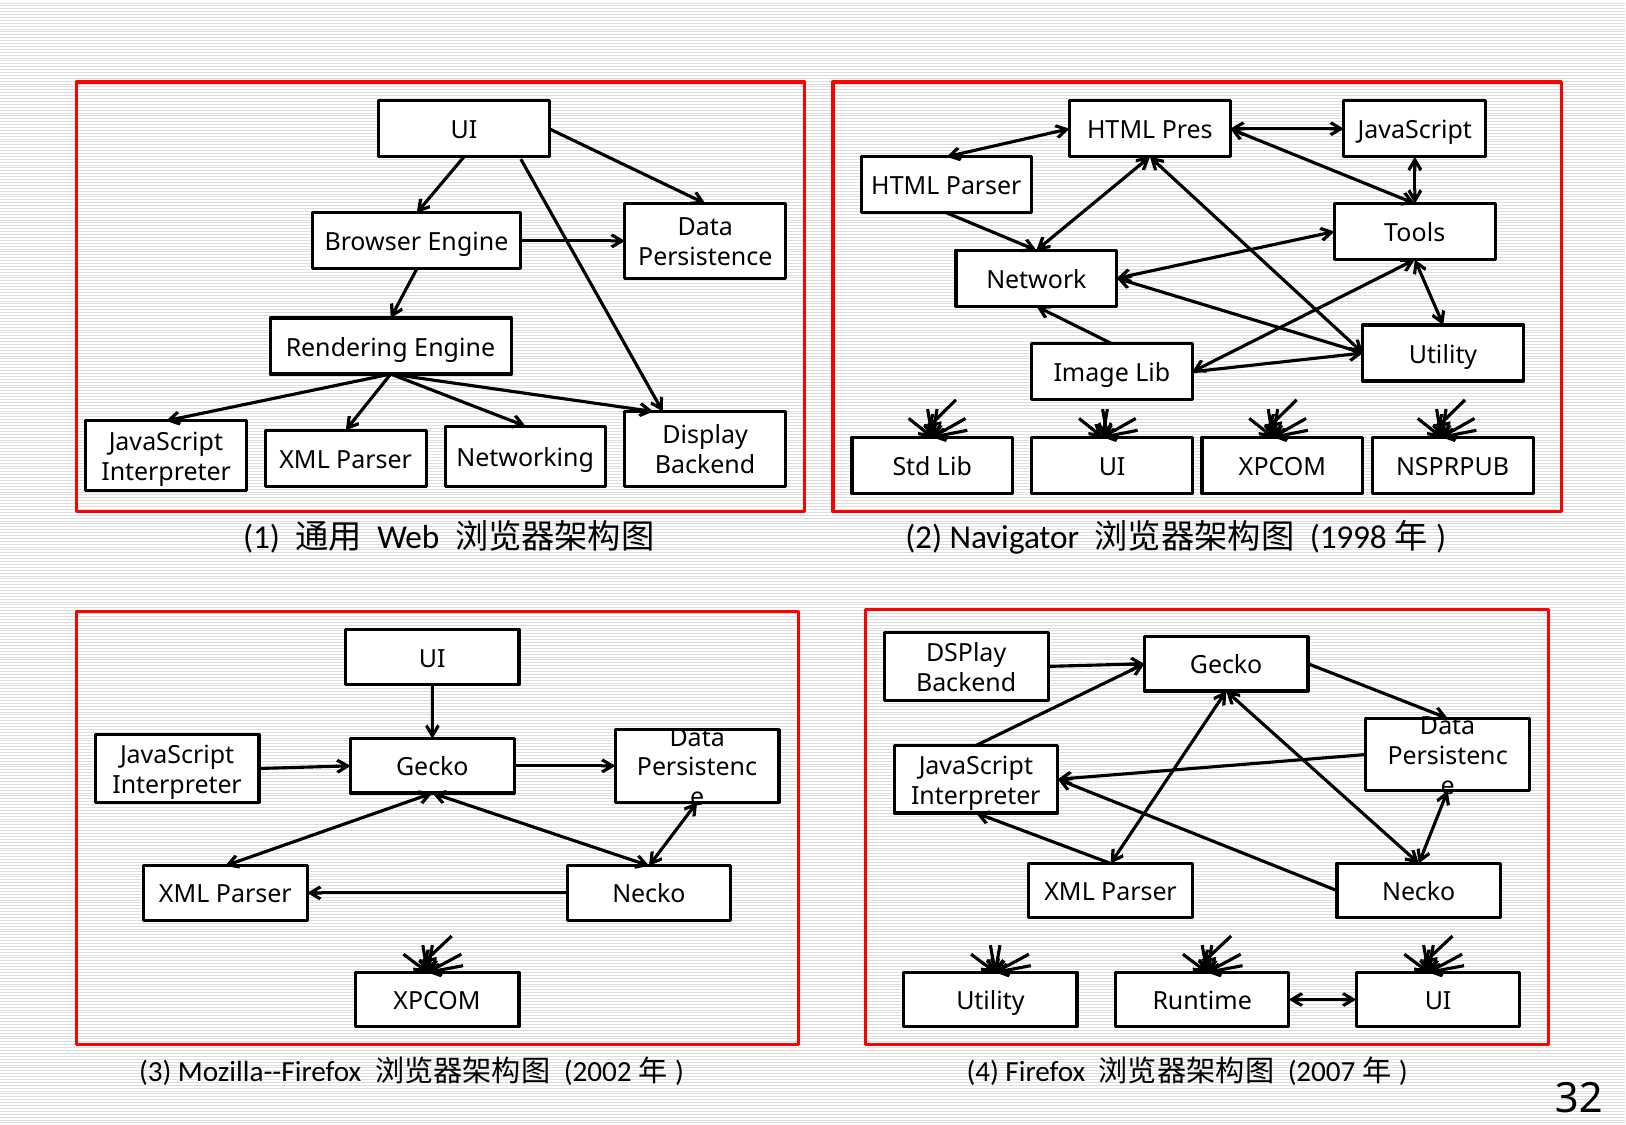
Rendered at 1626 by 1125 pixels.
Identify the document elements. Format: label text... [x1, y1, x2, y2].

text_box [864, 609, 1549, 1096]
slide_number 32 [1516, 1069, 1619, 1125]
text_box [75, 611, 799, 1096]
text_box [832, 81, 1562, 559]
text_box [75, 81, 805, 559]
